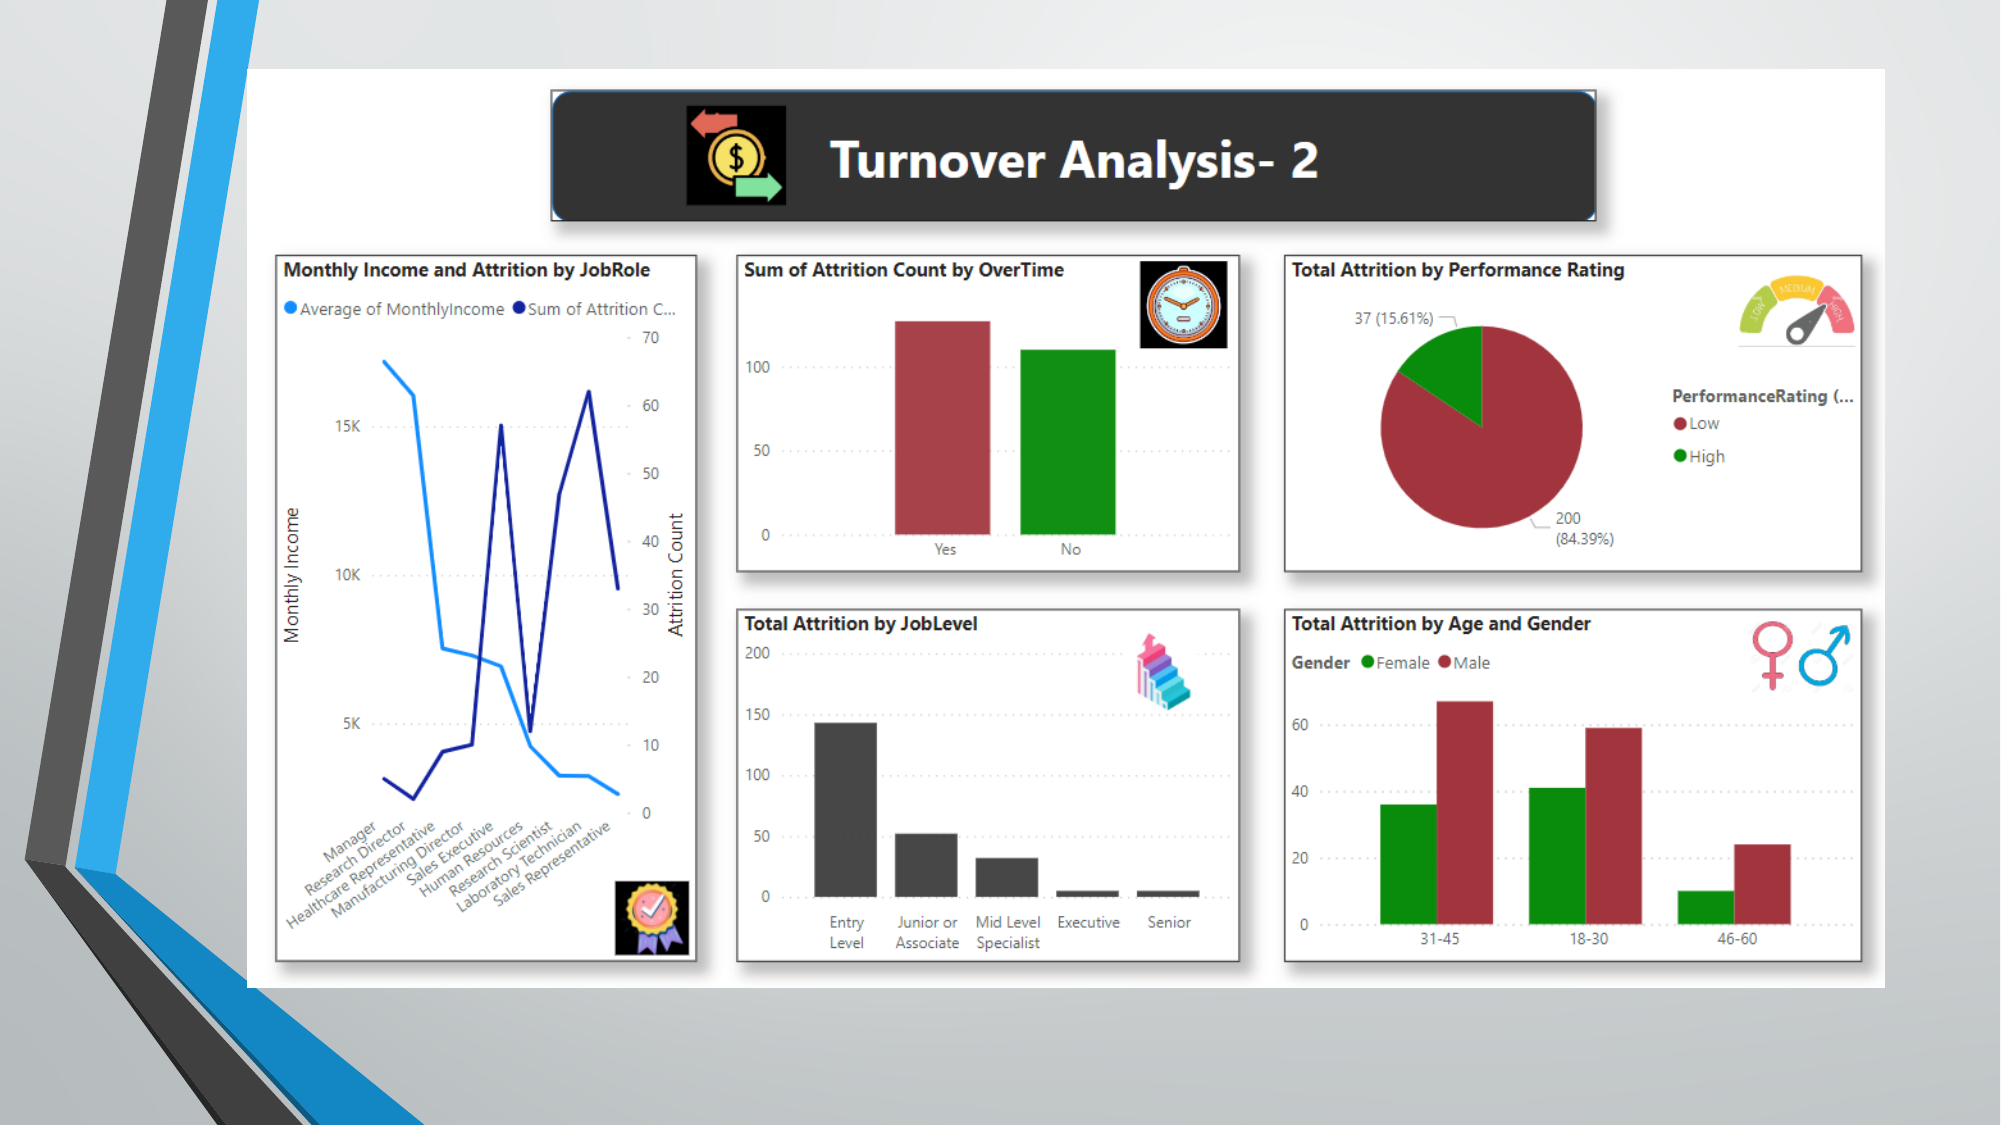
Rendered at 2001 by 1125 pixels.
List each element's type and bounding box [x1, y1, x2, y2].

picture [247, 69, 1886, 988]
